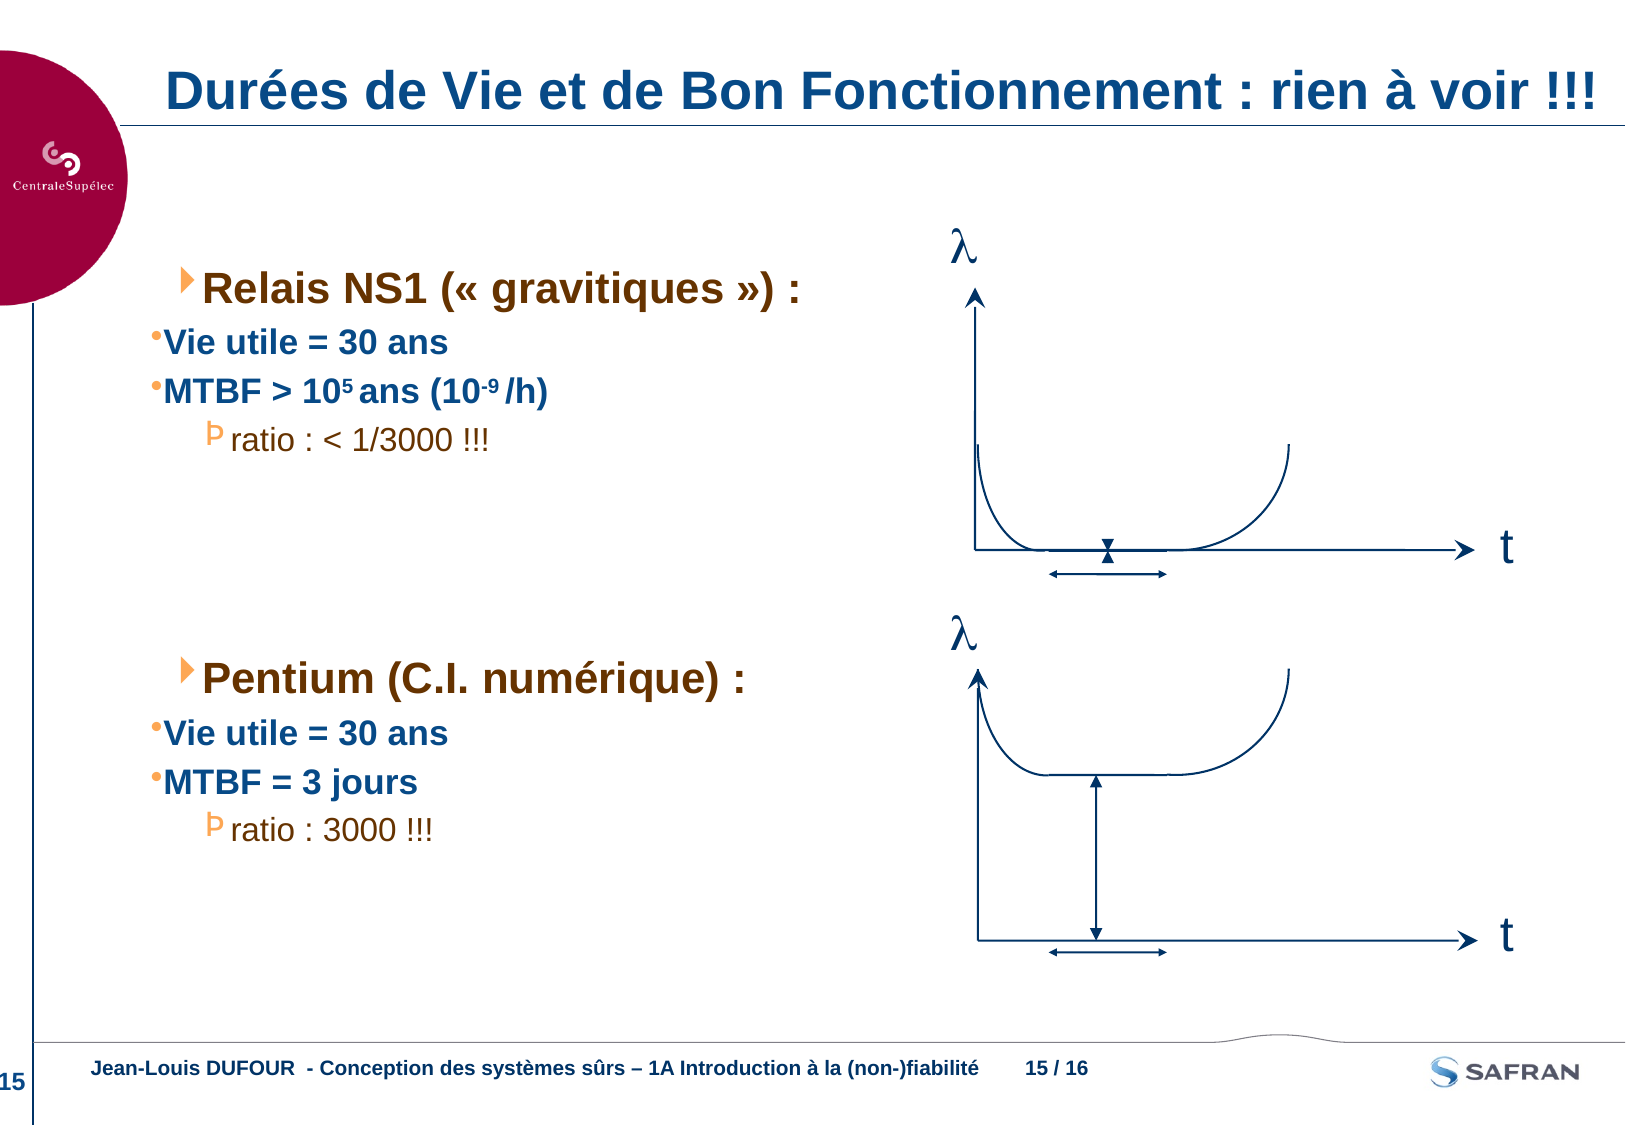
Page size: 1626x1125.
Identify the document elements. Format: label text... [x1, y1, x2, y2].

list Relais NS1 (« gravitiques ») : Vie utile = 30 ans MTBF > 105 ans (10-9 /h) ratio : < 1/3000 !!! Pentium (C.I. numérique) : Vie utile = 30 ans MTBF = 3 jours ratio : 3000 !!! [54, 251, 841, 1013]
text_box [1048, 948, 1167, 957]
text_box [967, 670, 978, 690]
text_box [1454, 539, 1475, 561]
text_box [977, 444, 1045, 551]
text_box [1048, 570, 1167, 579]
text_box t [1485, 506, 1529, 582]
picture [1379, 1046, 1616, 1118]
text_box l [934, 205, 993, 281]
text_box [1089, 774, 1103, 941]
text_box [1101, 538, 1114, 550]
text_box t [1485, 893, 1529, 969]
text_box [1101, 551, 1114, 564]
text_box [1457, 930, 1478, 951]
text_box [1166, 668, 1289, 775]
title Durées de Vie et de Bon Fonctionnement : rien à voir !!! [150, 50, 1625, 126]
text_box l [934, 593, 993, 668]
picture [0, 1, 148, 327]
text_box [977, 669, 1049, 776]
text_box [1166, 444, 1289, 551]
text_box [964, 287, 986, 309]
